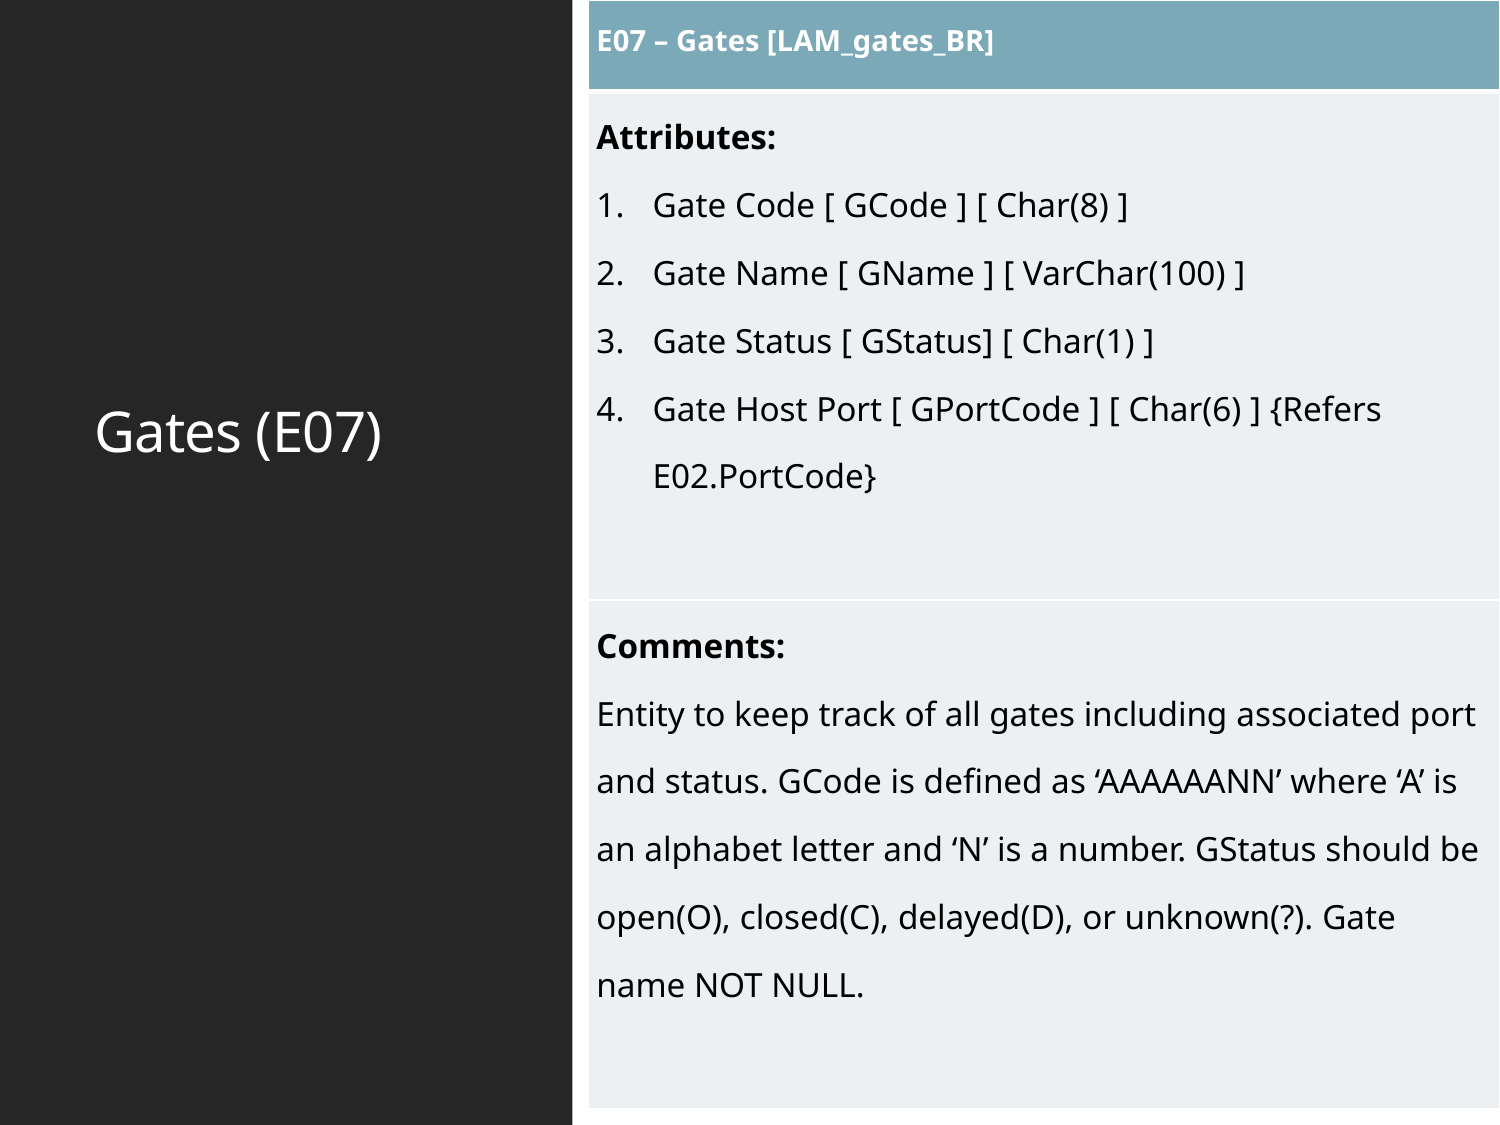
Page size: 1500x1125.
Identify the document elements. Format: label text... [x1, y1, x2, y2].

table_cell Attributes: Gate Code [ GCode ] [ Char(8) ] Gate Name [ GName ] [ VarChar(100) ] Gate Status [ GStatus] [ Char(1) ] Gate Host Port [ GPortCode ] [ Char(6) ] {Refers E02.PortCode} [589, 94, 1499, 599]
table_cell Comments: Entity to keep track of all gates including associated port and status. GCode is defined as ‘AAAAAANN’ where ‘A’ is an alphabet letter and ‘N’ is a number. GStatus should be open(O), closed(C), delayed(D), or unknown(?). Gate name NOT NULL. [589, 601, 1499, 1108]
title Gates (E07) [79, 128, 512, 473]
table_header E07 – Gates [LAM_gates_BR] [589, 1, 1499, 89]
